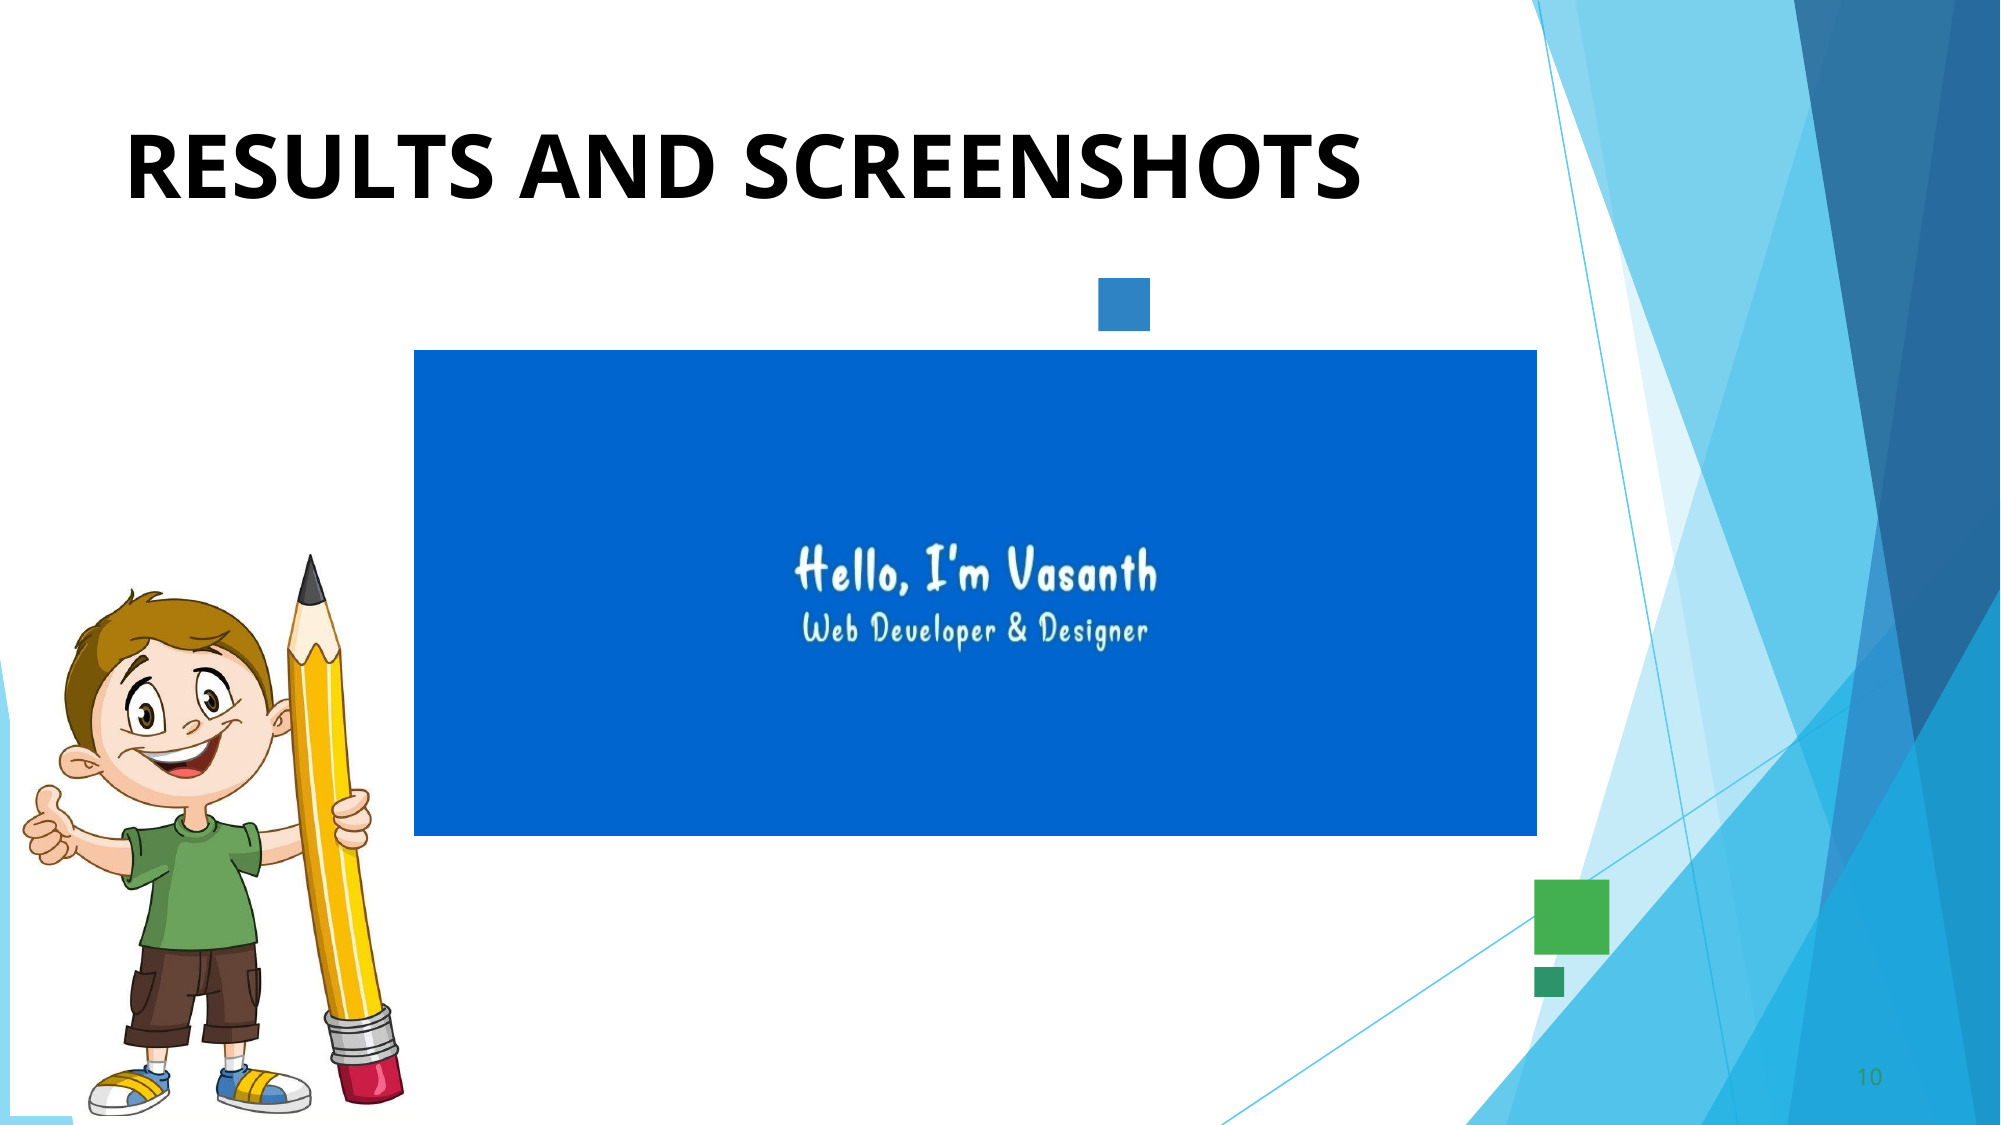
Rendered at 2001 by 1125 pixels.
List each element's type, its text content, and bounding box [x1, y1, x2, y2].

text_box [1543, 386, 1850, 543]
title RESULTS AND SCREENSHOTS [121, 107, 1513, 298]
text_box [1534, 879, 1610, 955]
picture [10, 350, 1538, 1116]
text_box [1098, 298, 1150, 332]
text_box 10 [1849, 1061, 1888, 1095]
text_box [1534, 967, 1565, 997]
